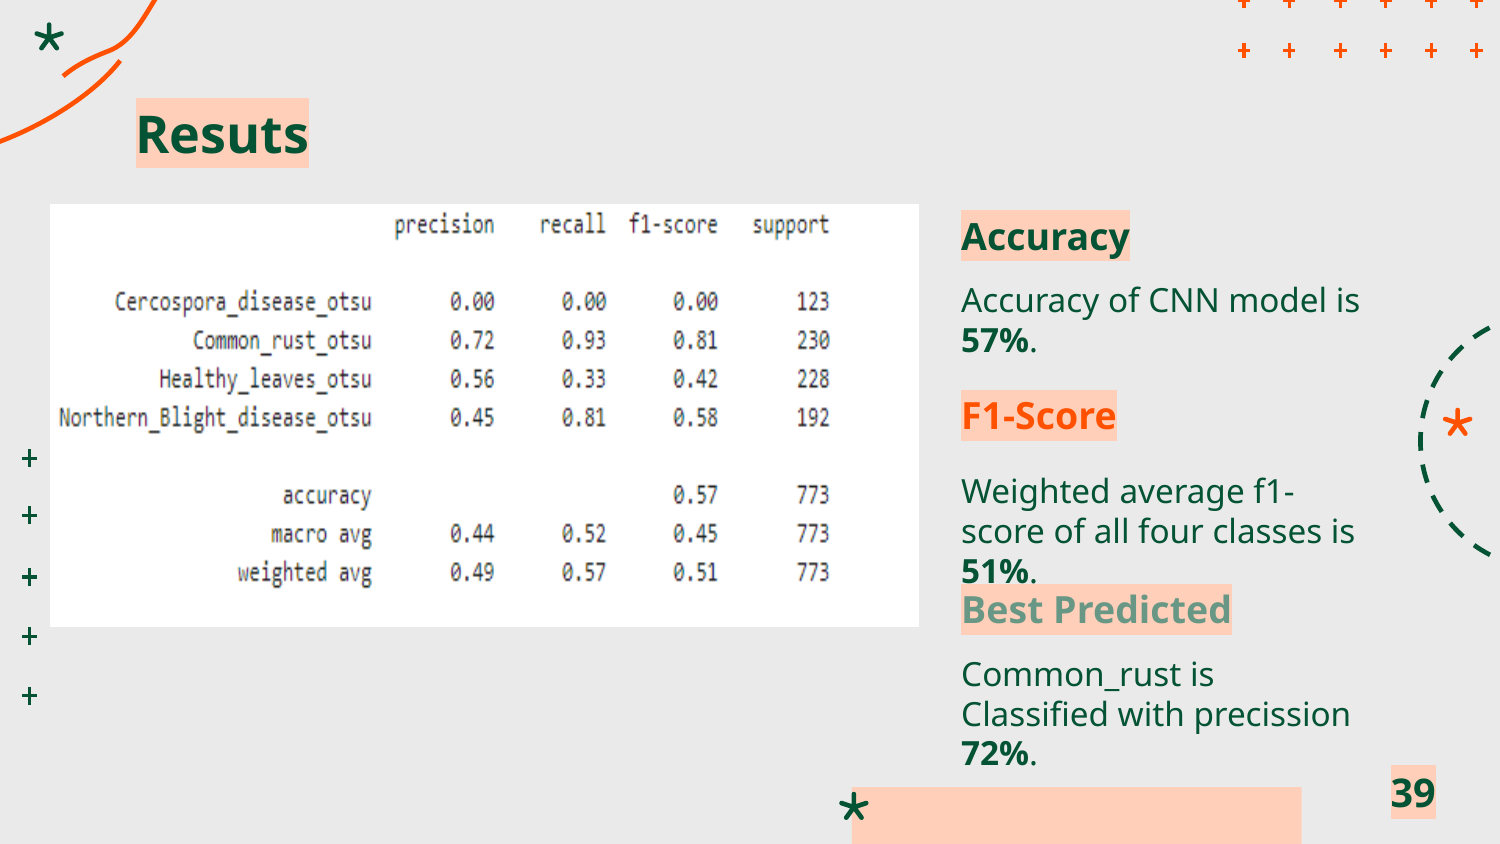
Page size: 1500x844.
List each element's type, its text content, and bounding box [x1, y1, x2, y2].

text_box Accuracy of CNN model is 57%. [946, 264, 1379, 351]
text_box Best Predicted [946, 559, 1379, 637]
text_box Common_rust is Classified with precission 72%. [946, 637, 1379, 725]
title Resuts [120, 86, 1380, 180]
slide_number ‹#› [1356, 771, 1471, 818]
text_box F1-Score [946, 365, 1379, 453]
picture [49, 204, 919, 627]
text_box Accuracy [946, 186, 1379, 264]
text_box Weighted average f1-score of all four classes is 51%. [946, 455, 1379, 542]
